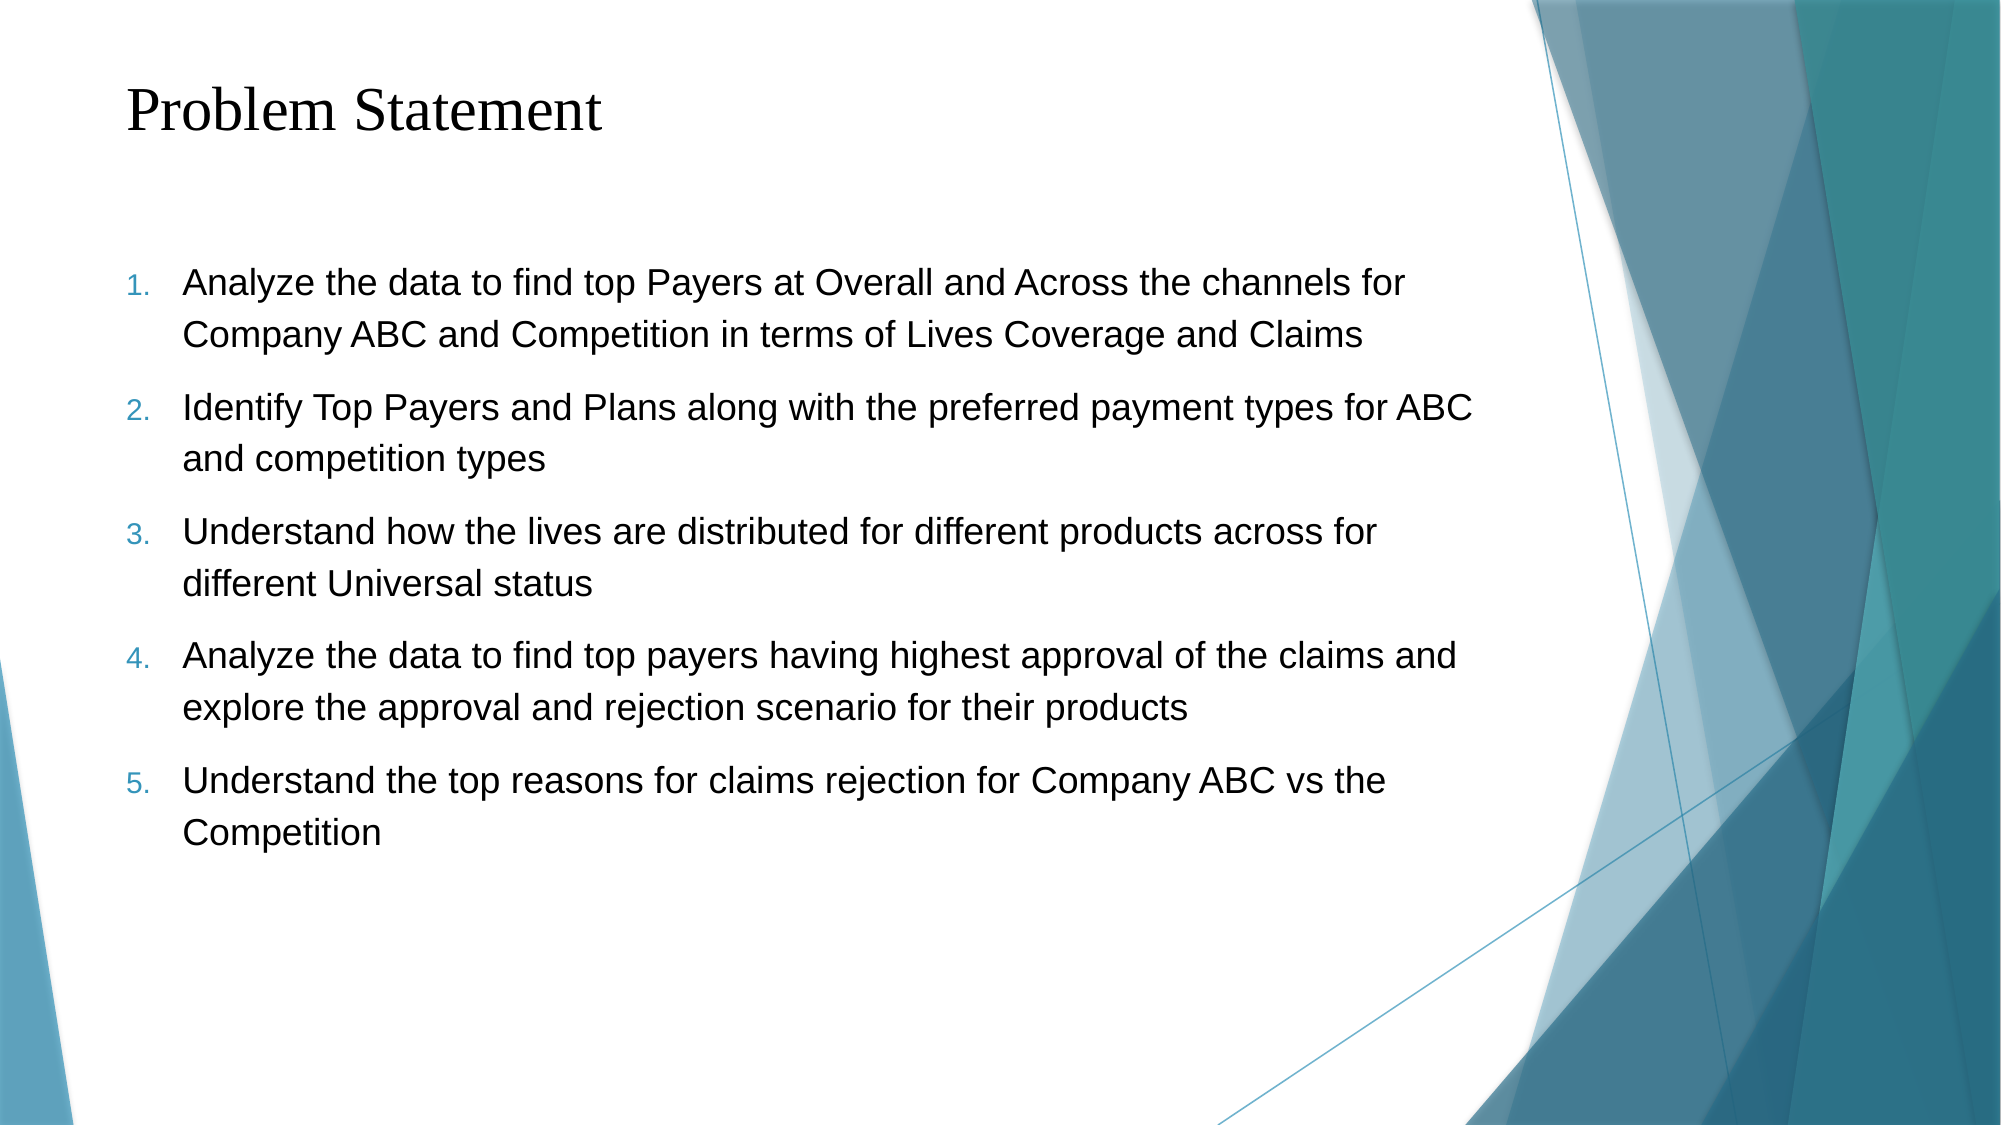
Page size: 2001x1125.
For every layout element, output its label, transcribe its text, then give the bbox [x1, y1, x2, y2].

title Problem Statement [111, 60, 1522, 198]
list Analyze the data to find top Payers at Overall and Across the channels for Company ABC and Competition in terms of Lives Coverage and Claims Identify Top Payers and Plans along with the preferred payment types for ABC and competition types Understand how the lives are distributed for different products across for different Universal status Analyze the data to find top payers having highest approval of the claims and explore the approval and rejection scenario for their products Understand the top reasons for claims rejection for Company ABC vs the Competition [111, 244, 1522, 881]
